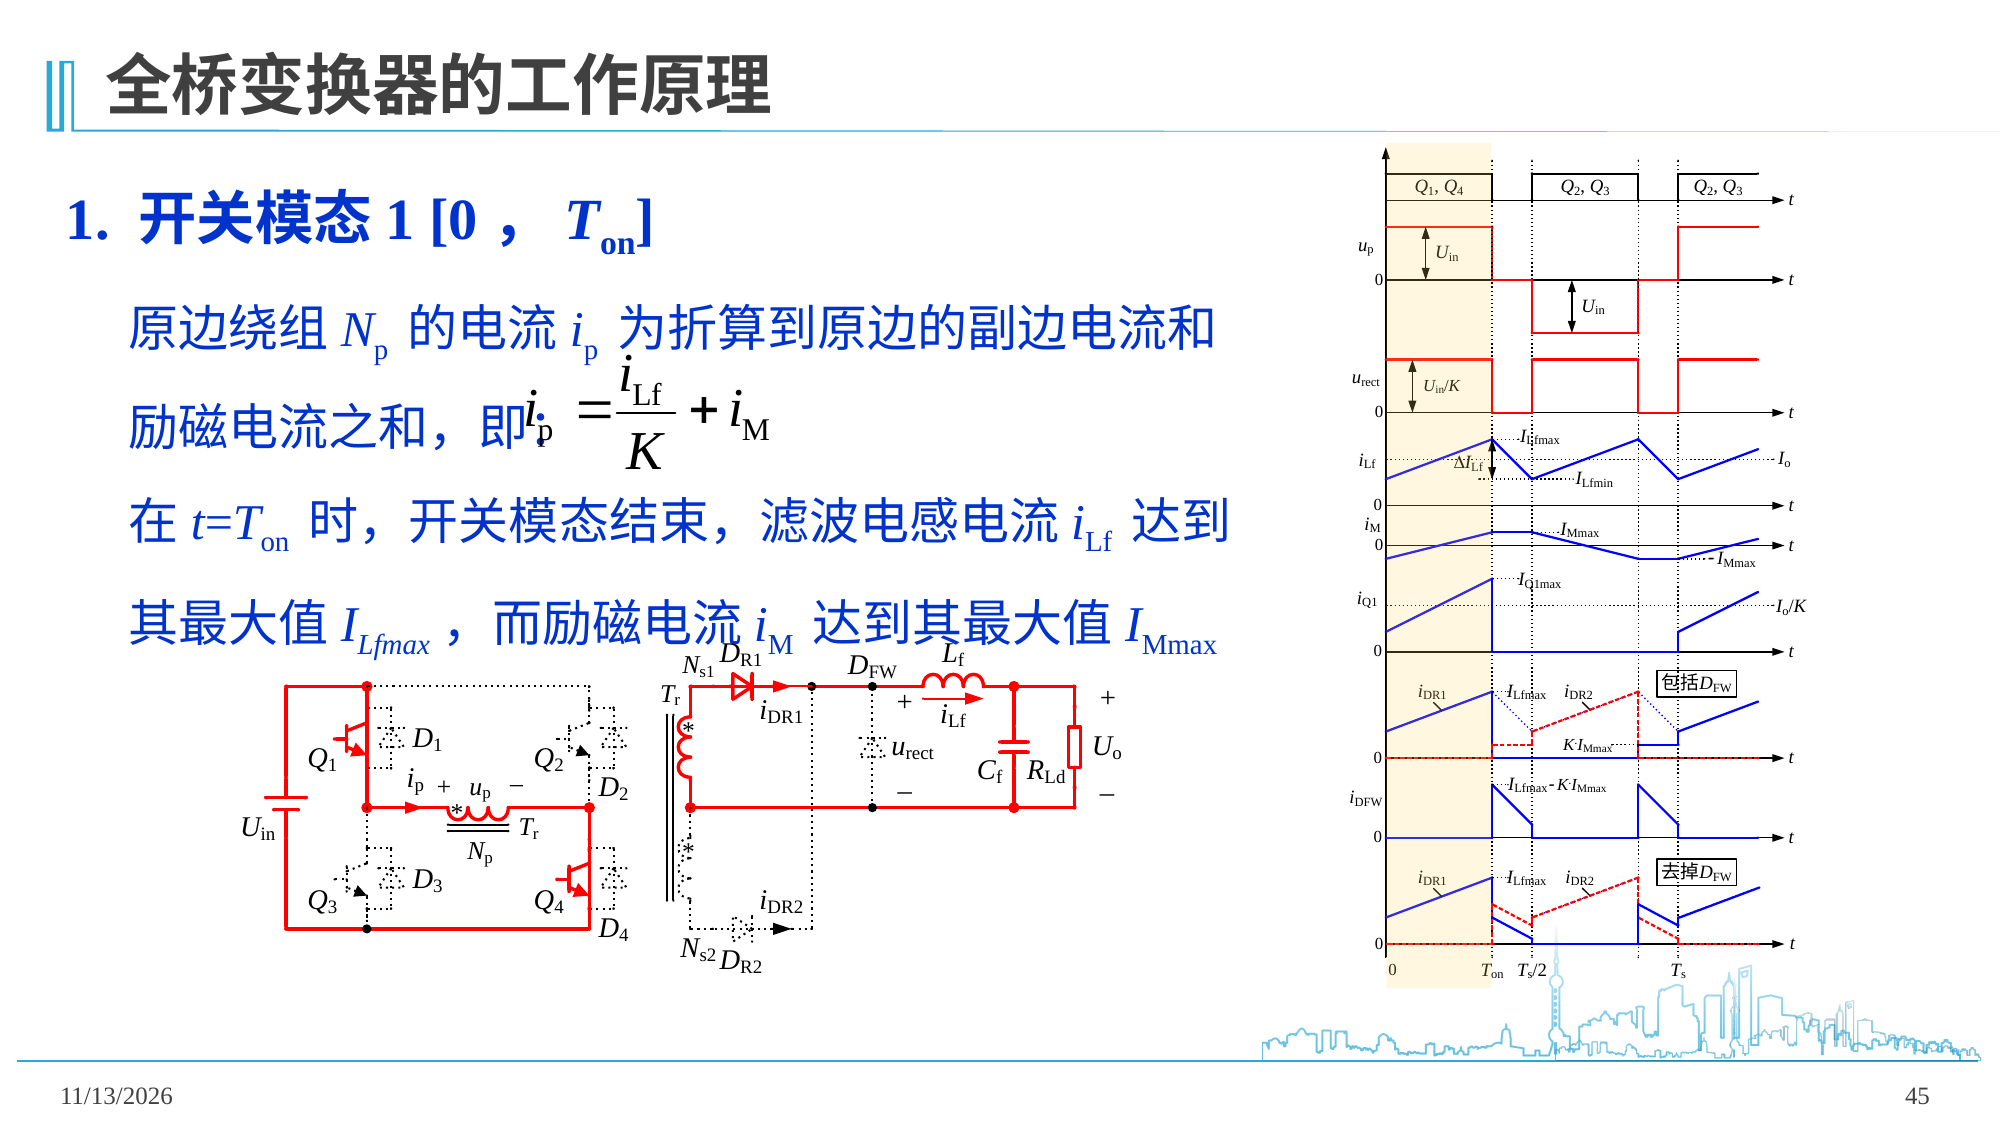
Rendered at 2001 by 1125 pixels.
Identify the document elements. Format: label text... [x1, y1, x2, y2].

text_box 全桥变换器的工作原理 [90, 44, 1839, 138]
text_box 原边绕组Np 的电流ip 为折算到原边的副边电流和励磁电流之和，即： 在t=Ton 时，开关模态结束，滤波电感电流iLf 达到其最大值ILfmax，而励磁电流iM 达到其最大值IMmax [113, 255, 1260, 668]
text_box 1. 开关模态1 [0，Ton] [51, 134, 956, 269]
picture [232, 633, 1134, 984]
picture [1262, 926, 1981, 1061]
picture [515, 337, 782, 485]
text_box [1342, 142, 1815, 989]
